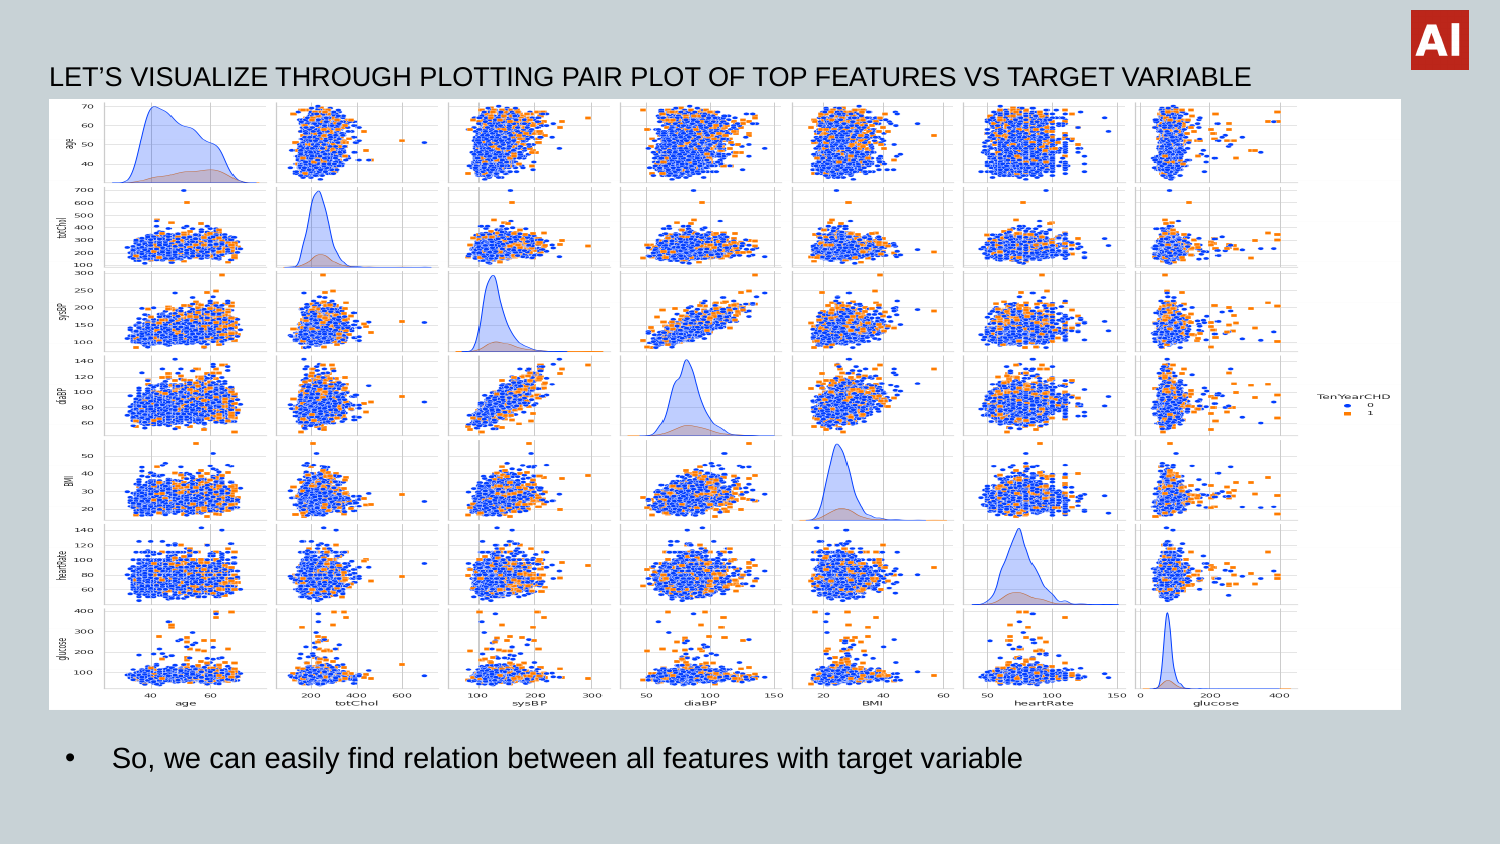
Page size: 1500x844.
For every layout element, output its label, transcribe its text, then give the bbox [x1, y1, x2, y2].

picture [1411, 10, 1469, 70]
picture [49, 99, 1401, 710]
text_box So, we can easily find relation between all features with target variable [49, 731, 1042, 782]
text_box LET’S VISUALIZE THROUGH PLOTTING PAIR PLOT OF TOP FEATURES VS TARGET VARIABLE [34, 51, 1373, 99]
